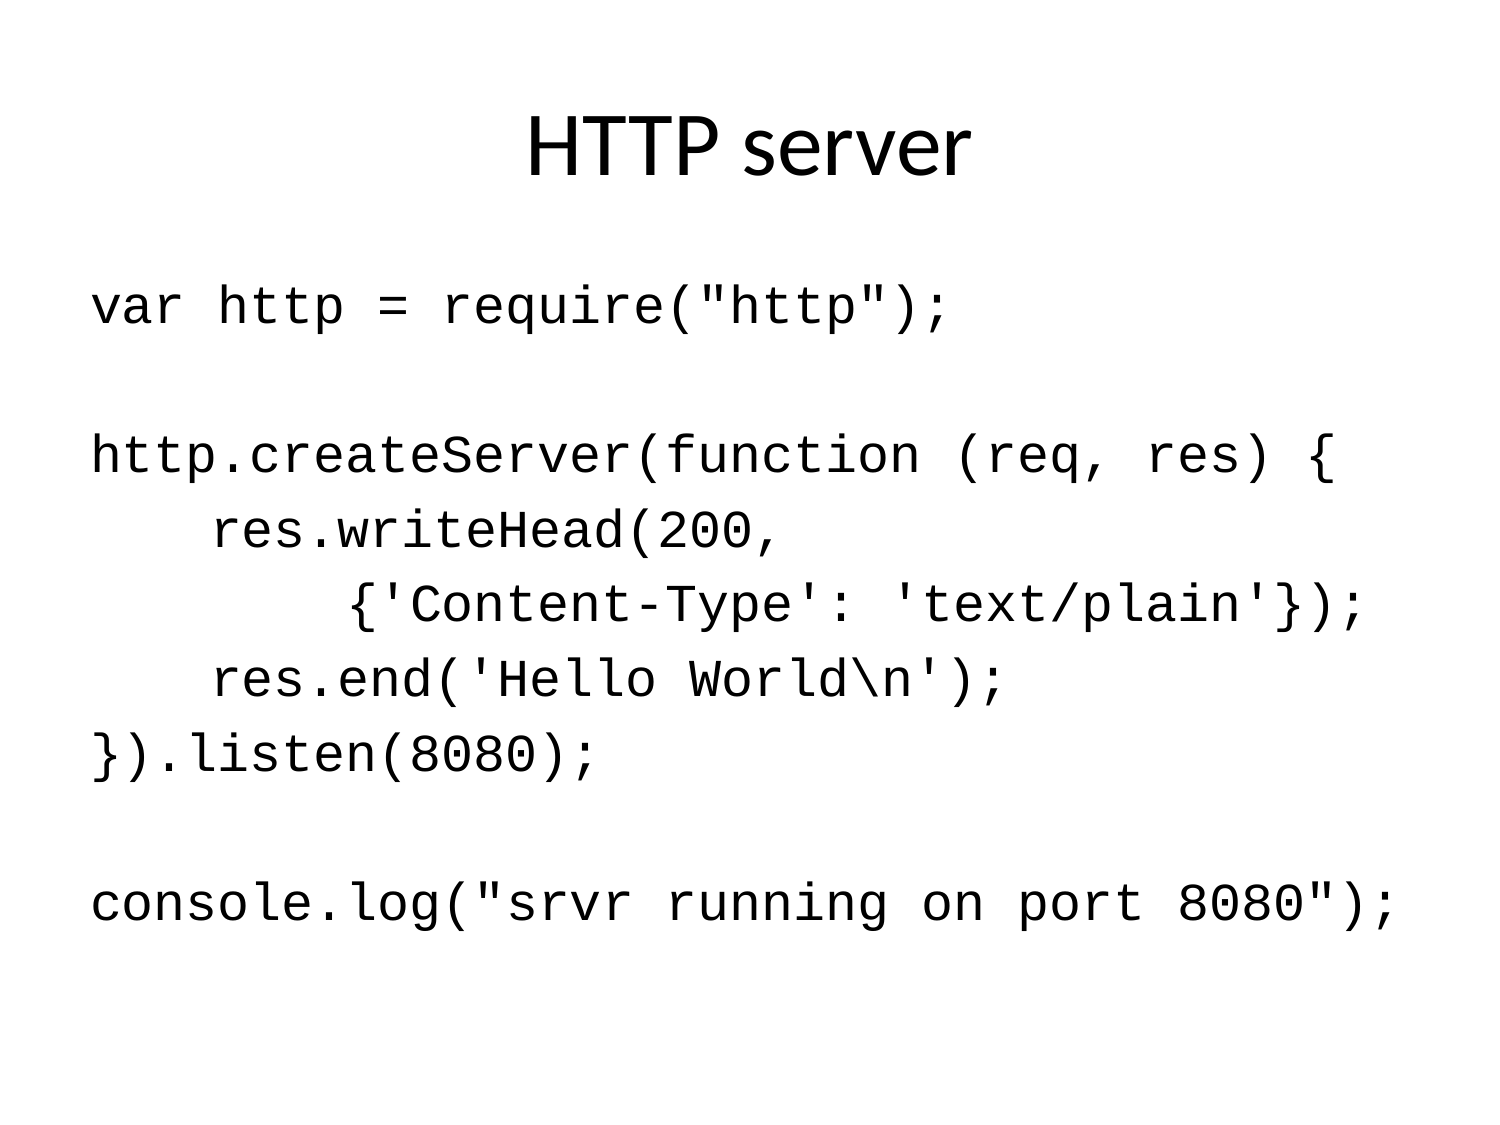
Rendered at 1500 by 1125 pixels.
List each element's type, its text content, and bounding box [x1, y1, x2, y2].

list var http = require("http"); http.createServer(function (req, res) { res.writeHead(200, {'Content-Type': 'text/plain'}); res.end('Hello World\n'); }).listen(8080); console.log("srvr running on port 8080"); [75, 262, 1425, 1005]
title HTTP server [75, 45, 1425, 233]
